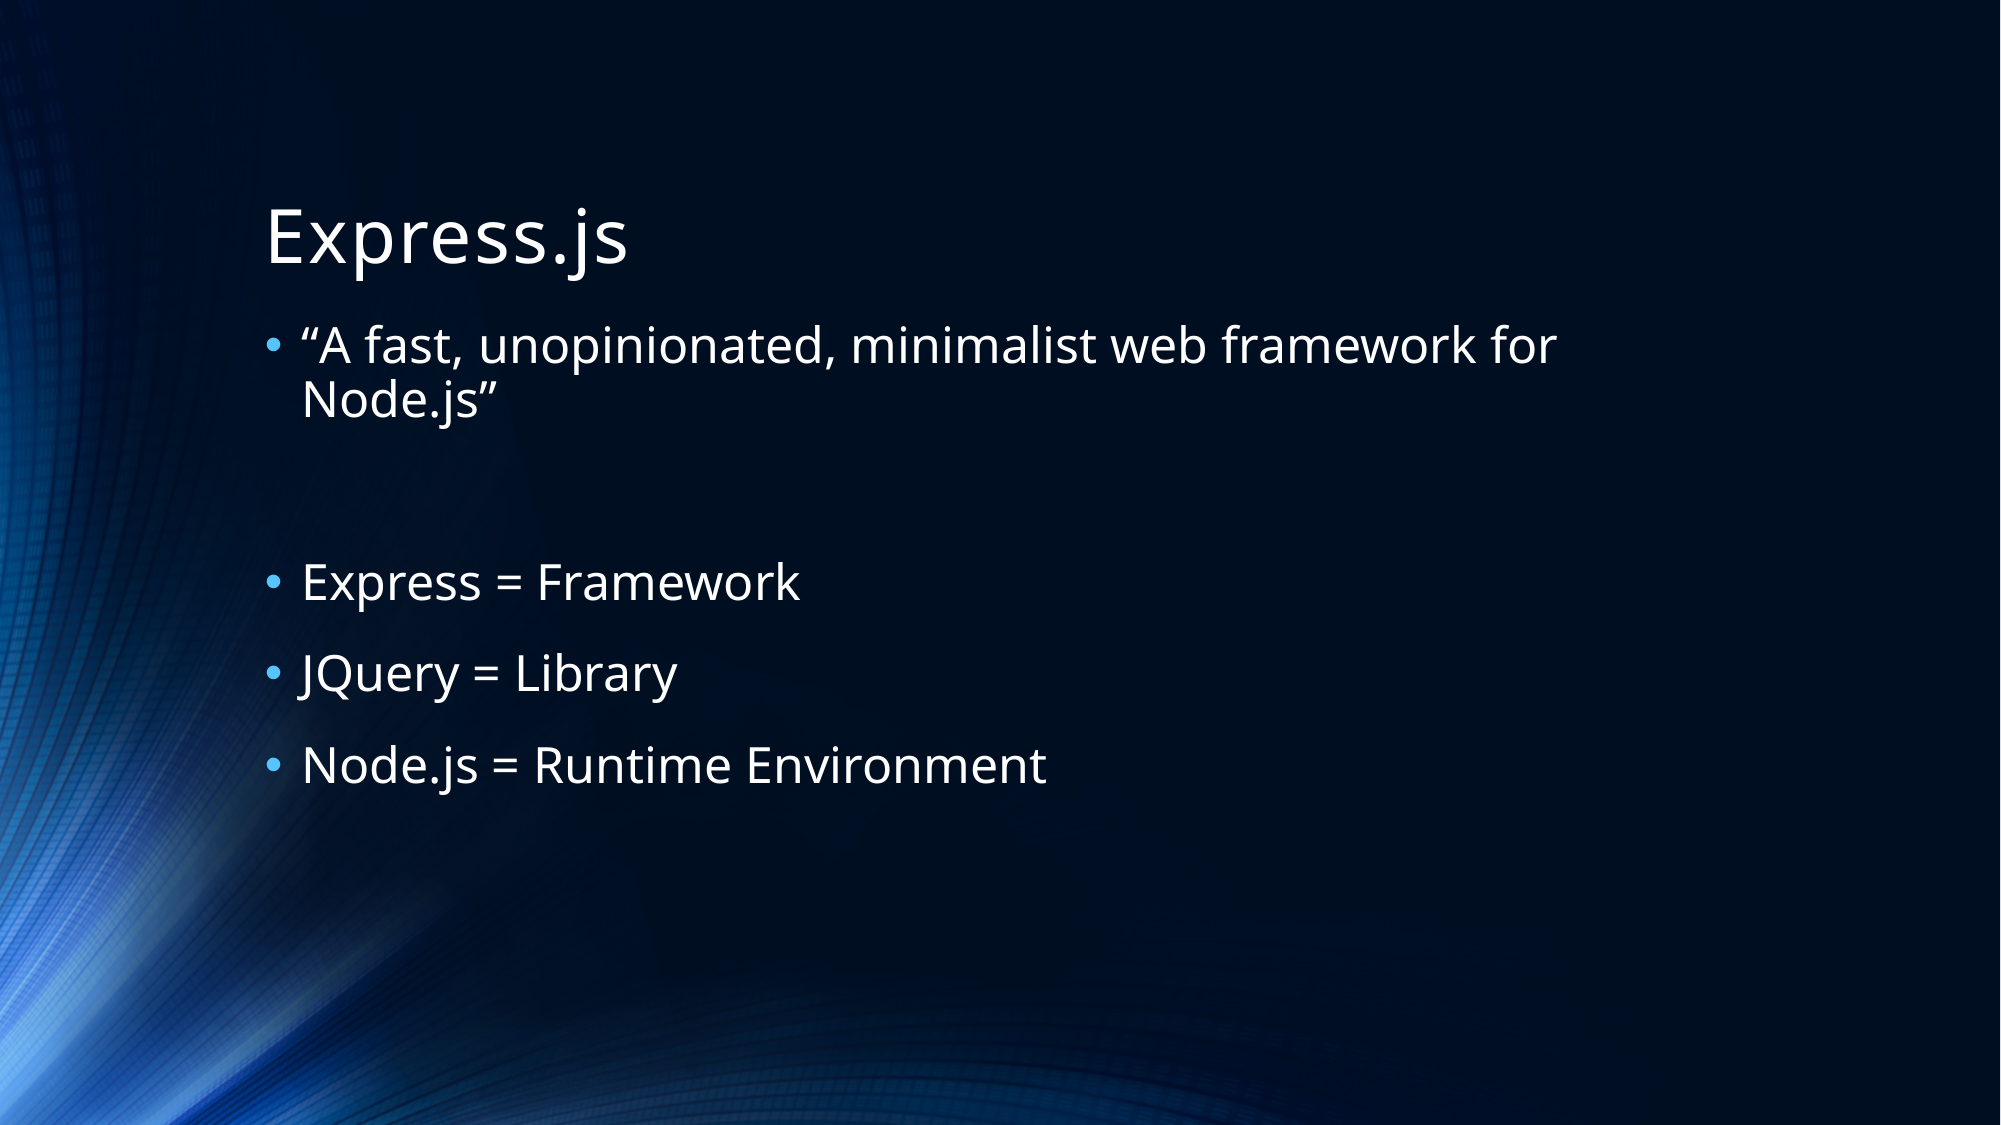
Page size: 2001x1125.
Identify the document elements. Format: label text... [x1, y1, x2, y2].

list “A fast, unopinionated, minimalist web framework for Node.js” Express = Framework JQuery = Library Node.js = Runtime Environment [249, 312, 1749, 988]
picture [0, 0, 2001, 1125]
title Express.js [249, 62, 1751, 288]
